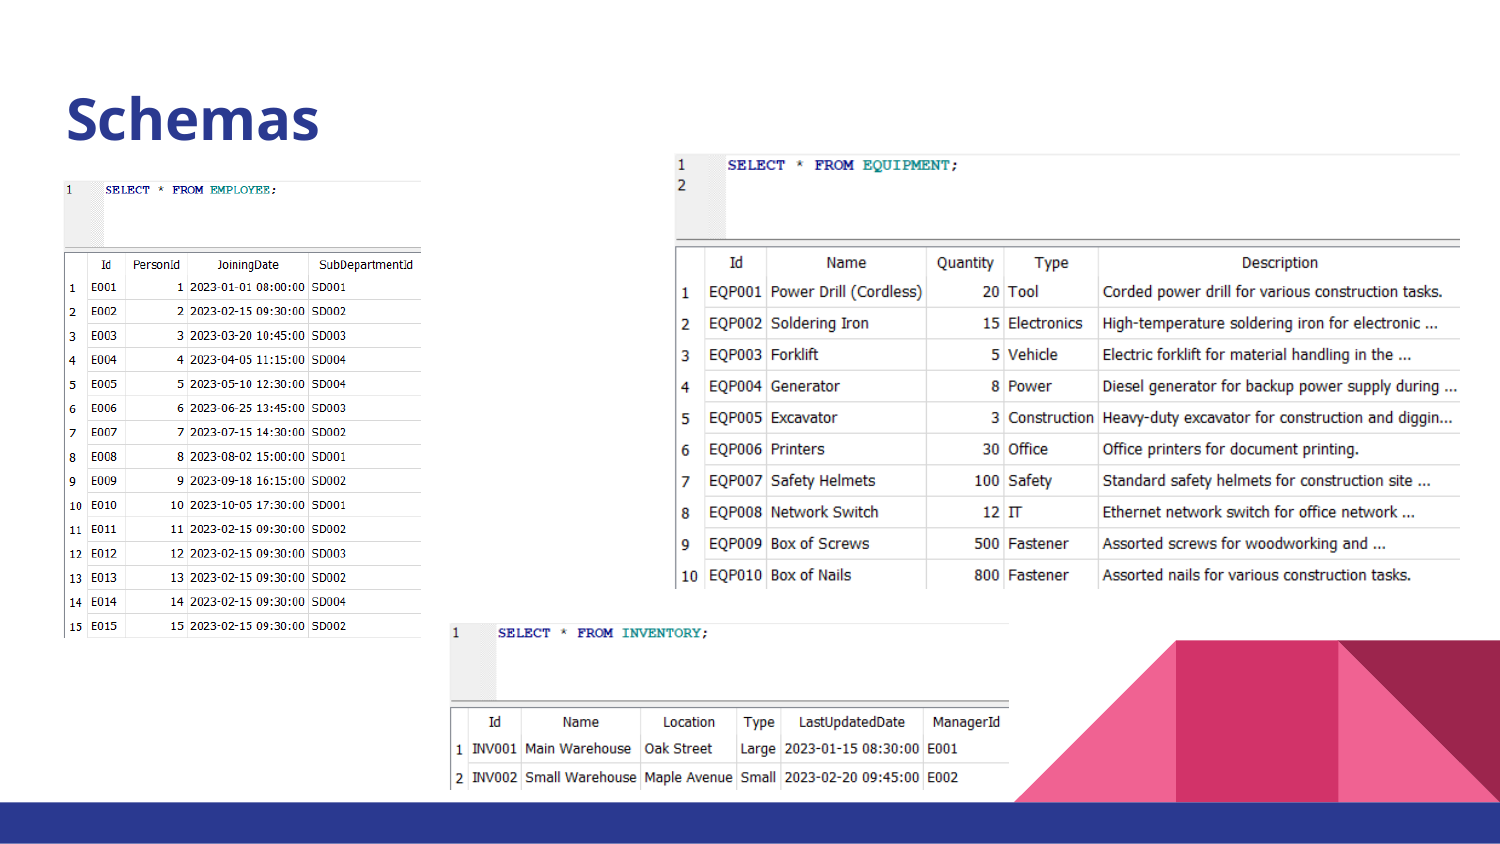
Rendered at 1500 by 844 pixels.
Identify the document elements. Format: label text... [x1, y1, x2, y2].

title Schemas [51, 67, 1449, 167]
picture [62, 180, 421, 638]
picture [449, 623, 1009, 791]
picture [674, 153, 1460, 590]
